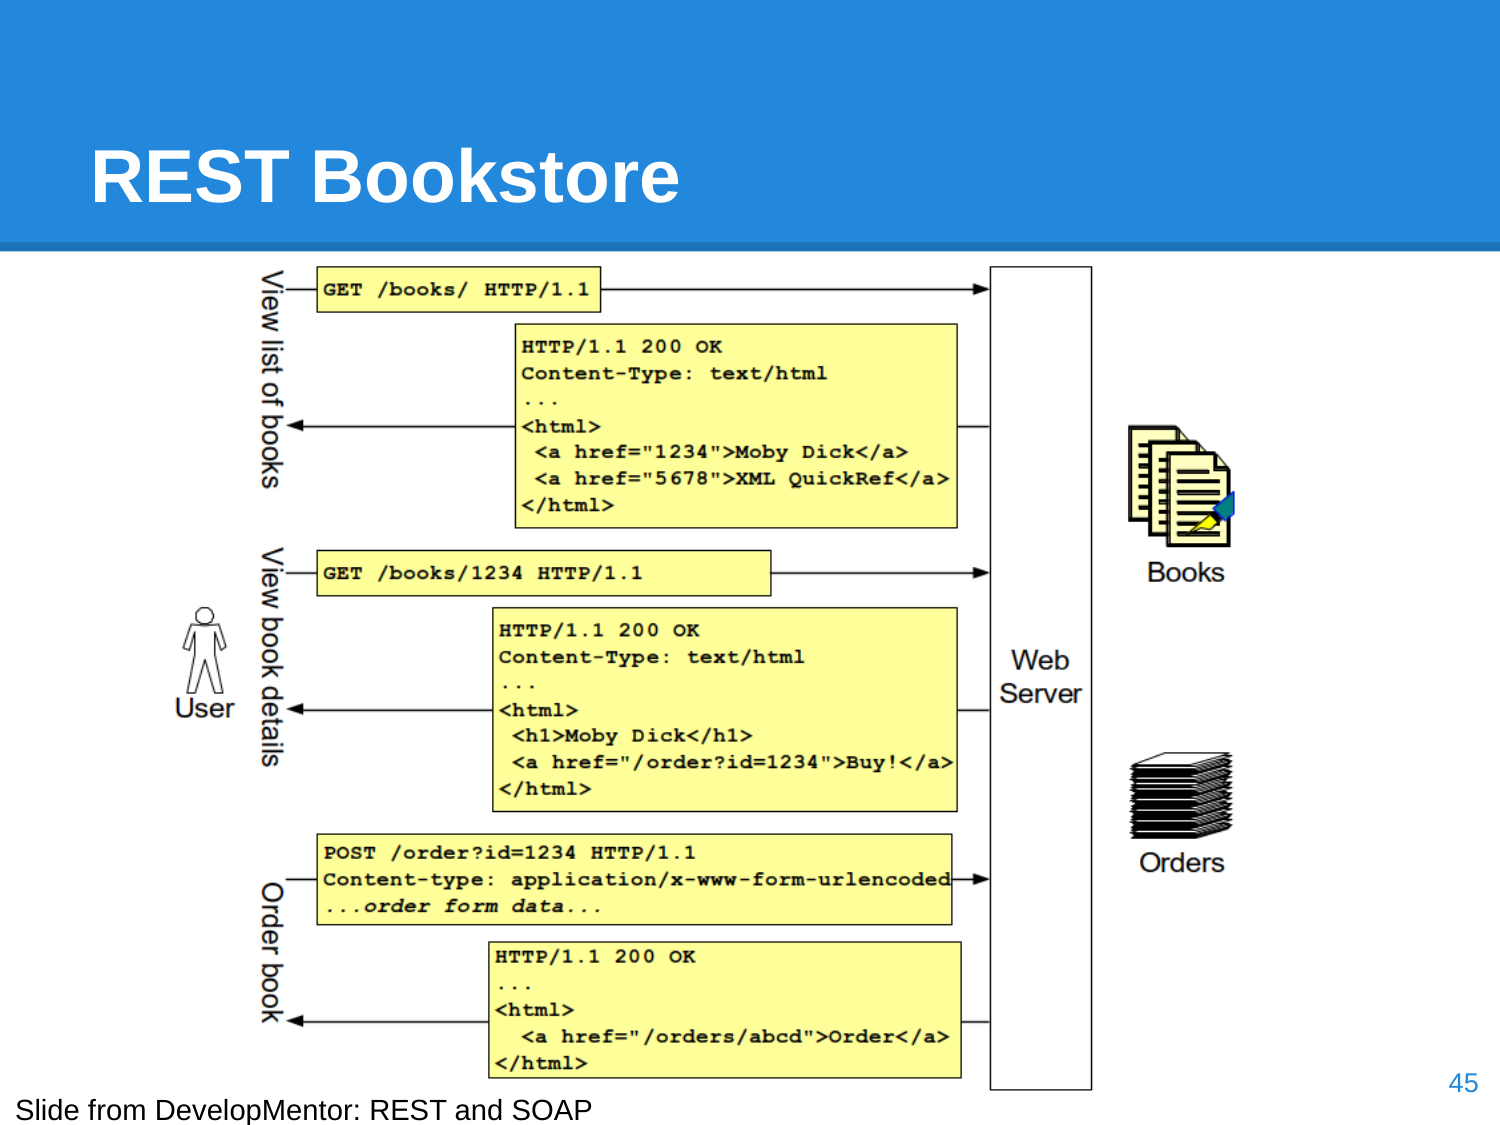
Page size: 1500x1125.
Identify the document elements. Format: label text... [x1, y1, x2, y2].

picture [173, 257, 1277, 1116]
slide_number ‹#› [1403, 1038, 1494, 1125]
title REST Bookstore [75, 45, 1425, 233]
text_box Slide from DevelopMentor: REST and SOAP [0, 1076, 725, 1125]
